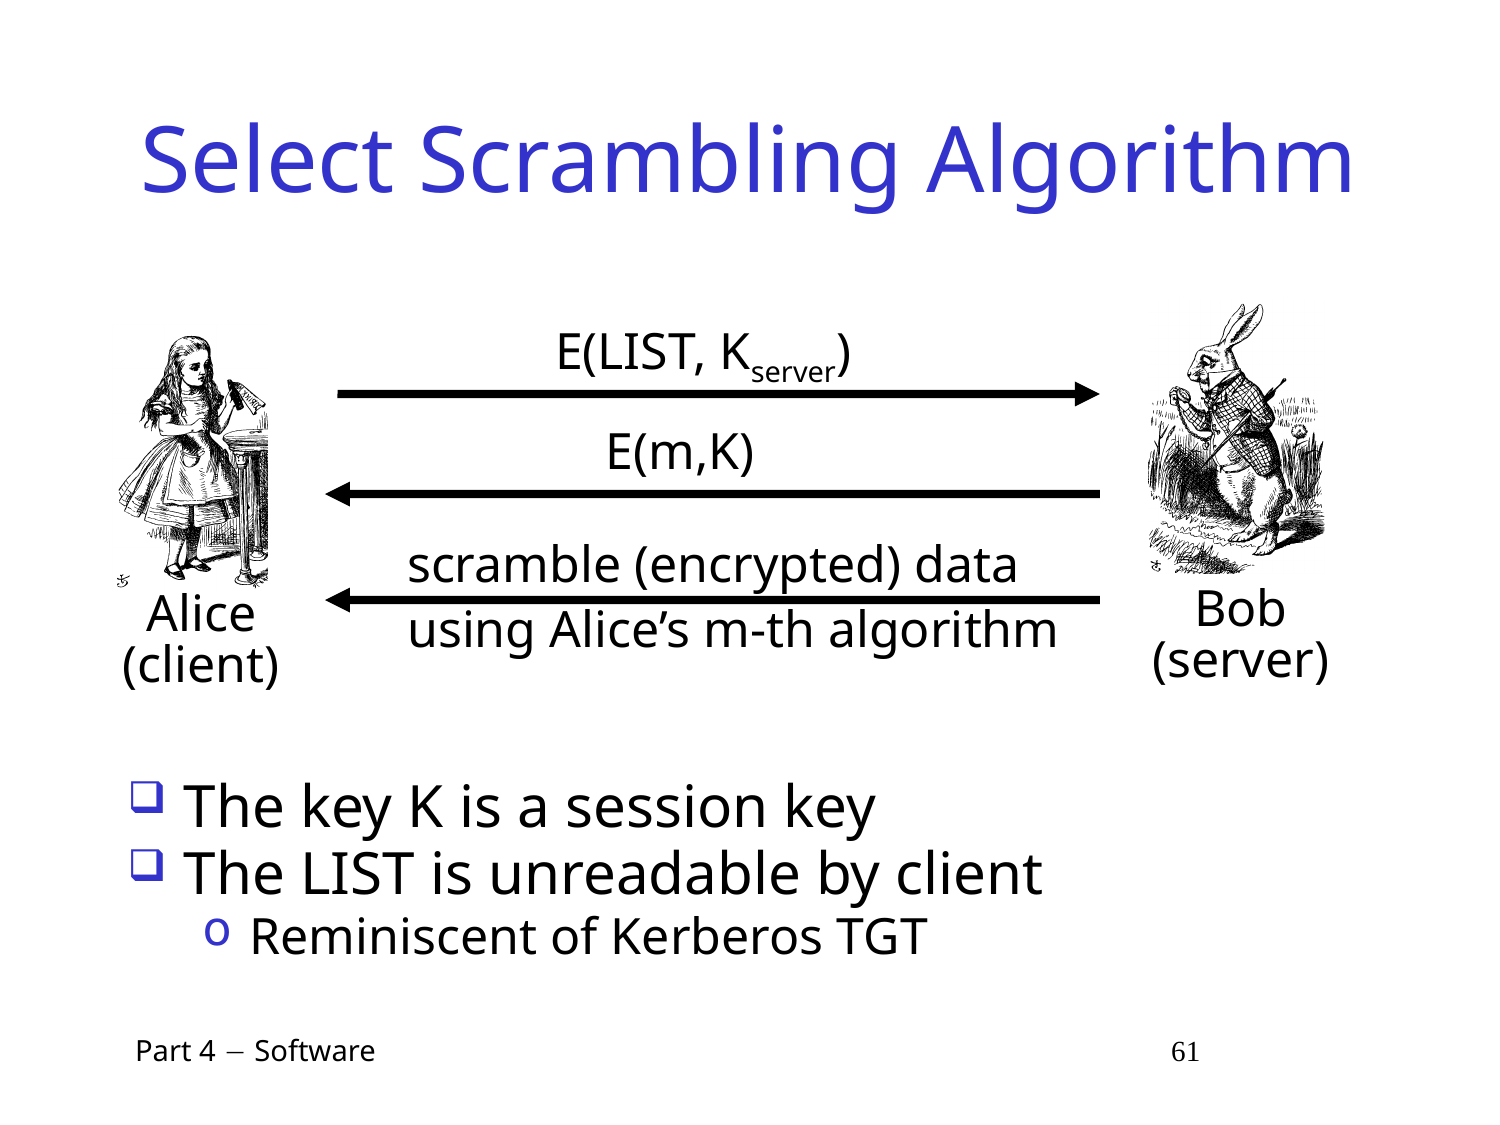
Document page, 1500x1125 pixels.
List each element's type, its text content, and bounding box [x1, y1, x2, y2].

footer Part 4  Software 61 [112, 1024, 1401, 1101]
text_box Alice (client) [107, 583, 295, 700]
text_box scramble (encrypted) data using Alice’s m-th algorithm [392, 601, 1075, 666]
text_box E(m,K) [590, 412, 770, 488]
text_box [324, 487, 1100, 501]
list The key K is a session key The LIST is unreadable by client Reminiscent of Kerberos TGT [112, 774, 1426, 1013]
picture [112, 324, 268, 592]
text_box [324, 593, 1100, 607]
text_box Bob (server) [1137, 578, 1345, 696]
picture [1148, 299, 1326, 574]
text_box E(LIST, Kserver) [540, 312, 866, 396]
text_box scramble (encrypted) data using Alice’s m-th algorithm [392, 518, 1075, 599]
title Select Scrambling Algorithm [112, 74, 1388, 238]
text_box [866, 387, 1100, 401]
